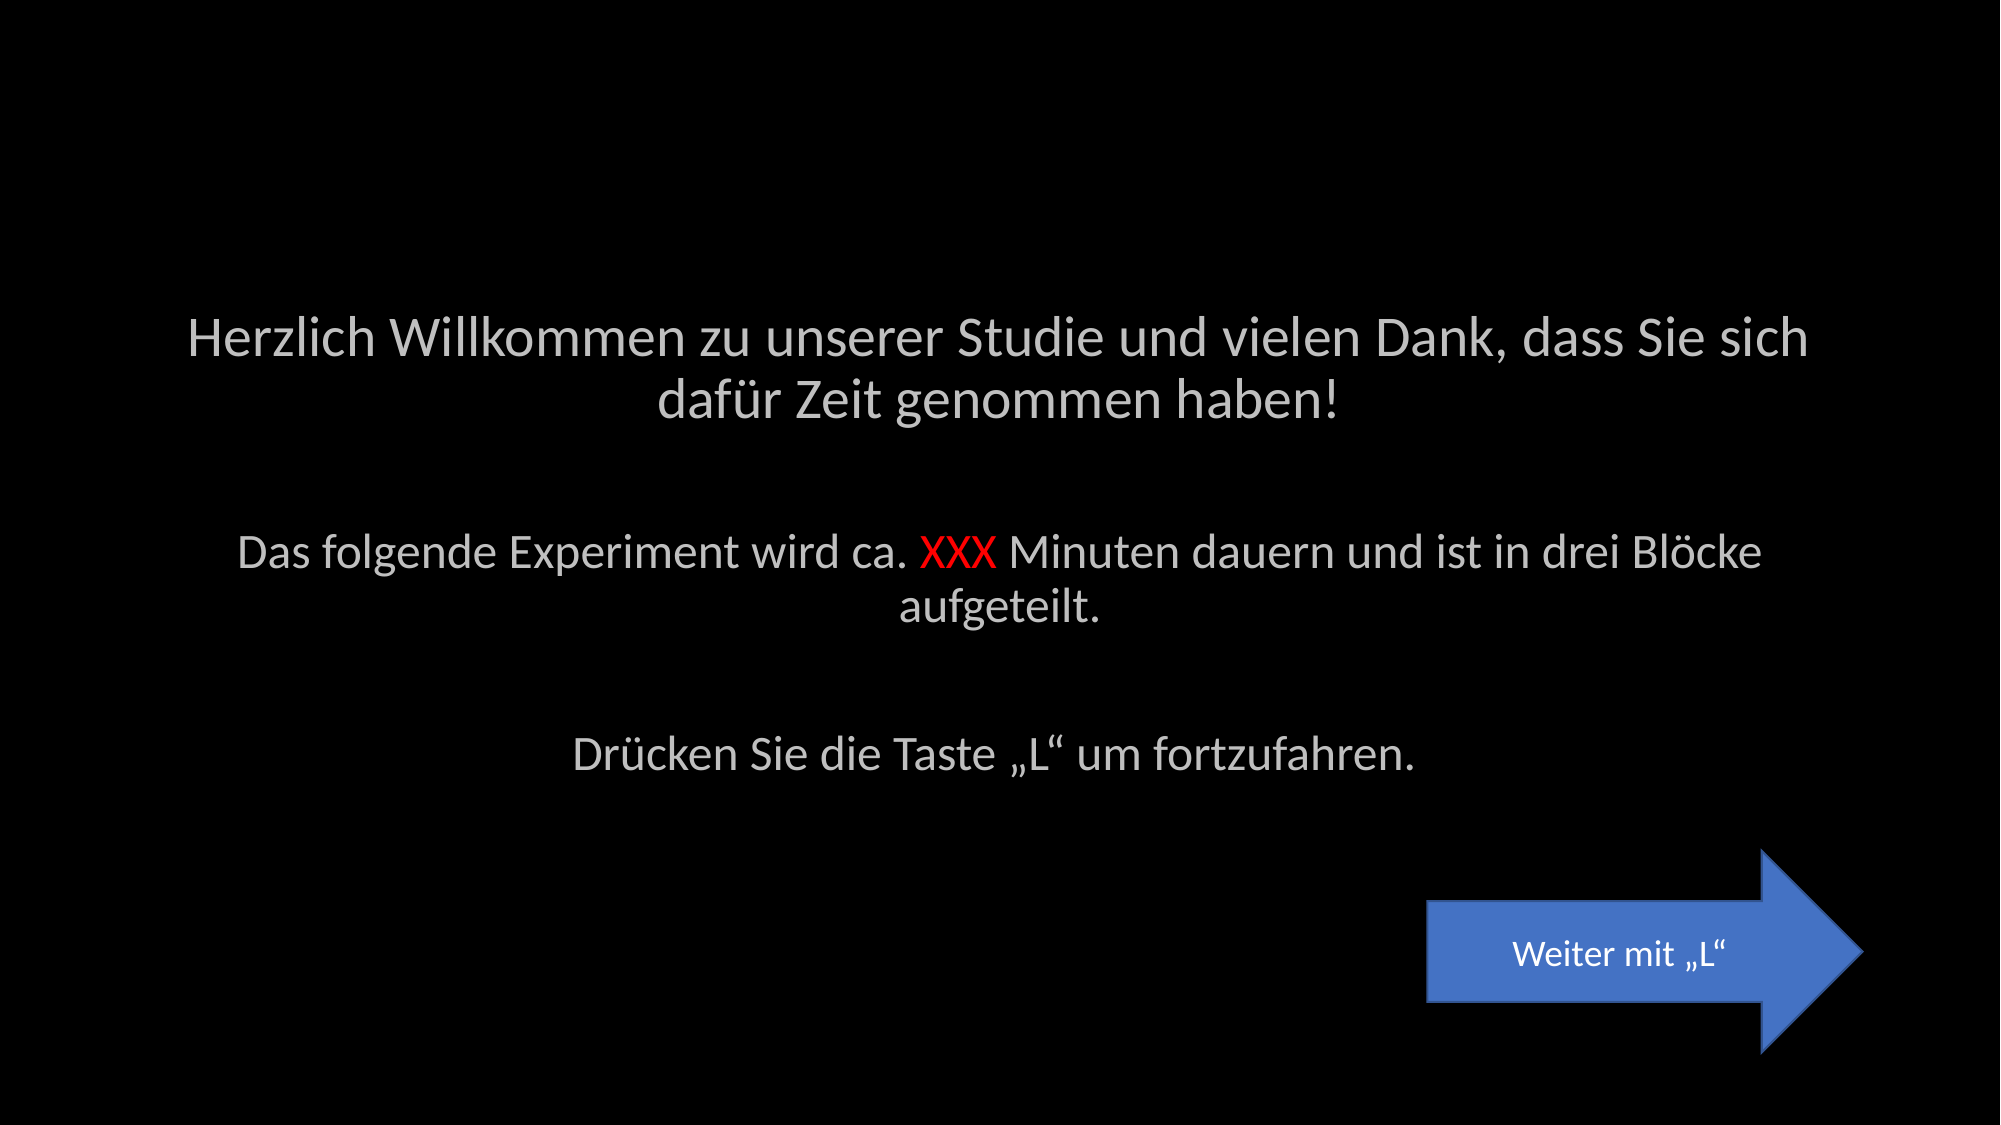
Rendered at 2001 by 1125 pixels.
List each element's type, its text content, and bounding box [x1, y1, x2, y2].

list Herzlich Willkommen zu unserer Studie und vielen Dank, dass Sie sich dafür Zeit genommen haben! Das folgende Experiment wird ca. XXX Minuten dauern und ist in drei Blöcke aufgeteilt. Drücken Sie die Taste „L“ um fortzufahren. [137, 299, 1863, 1014]
text_box Weiter mit „L“ [1426, 848, 1865, 1055]
